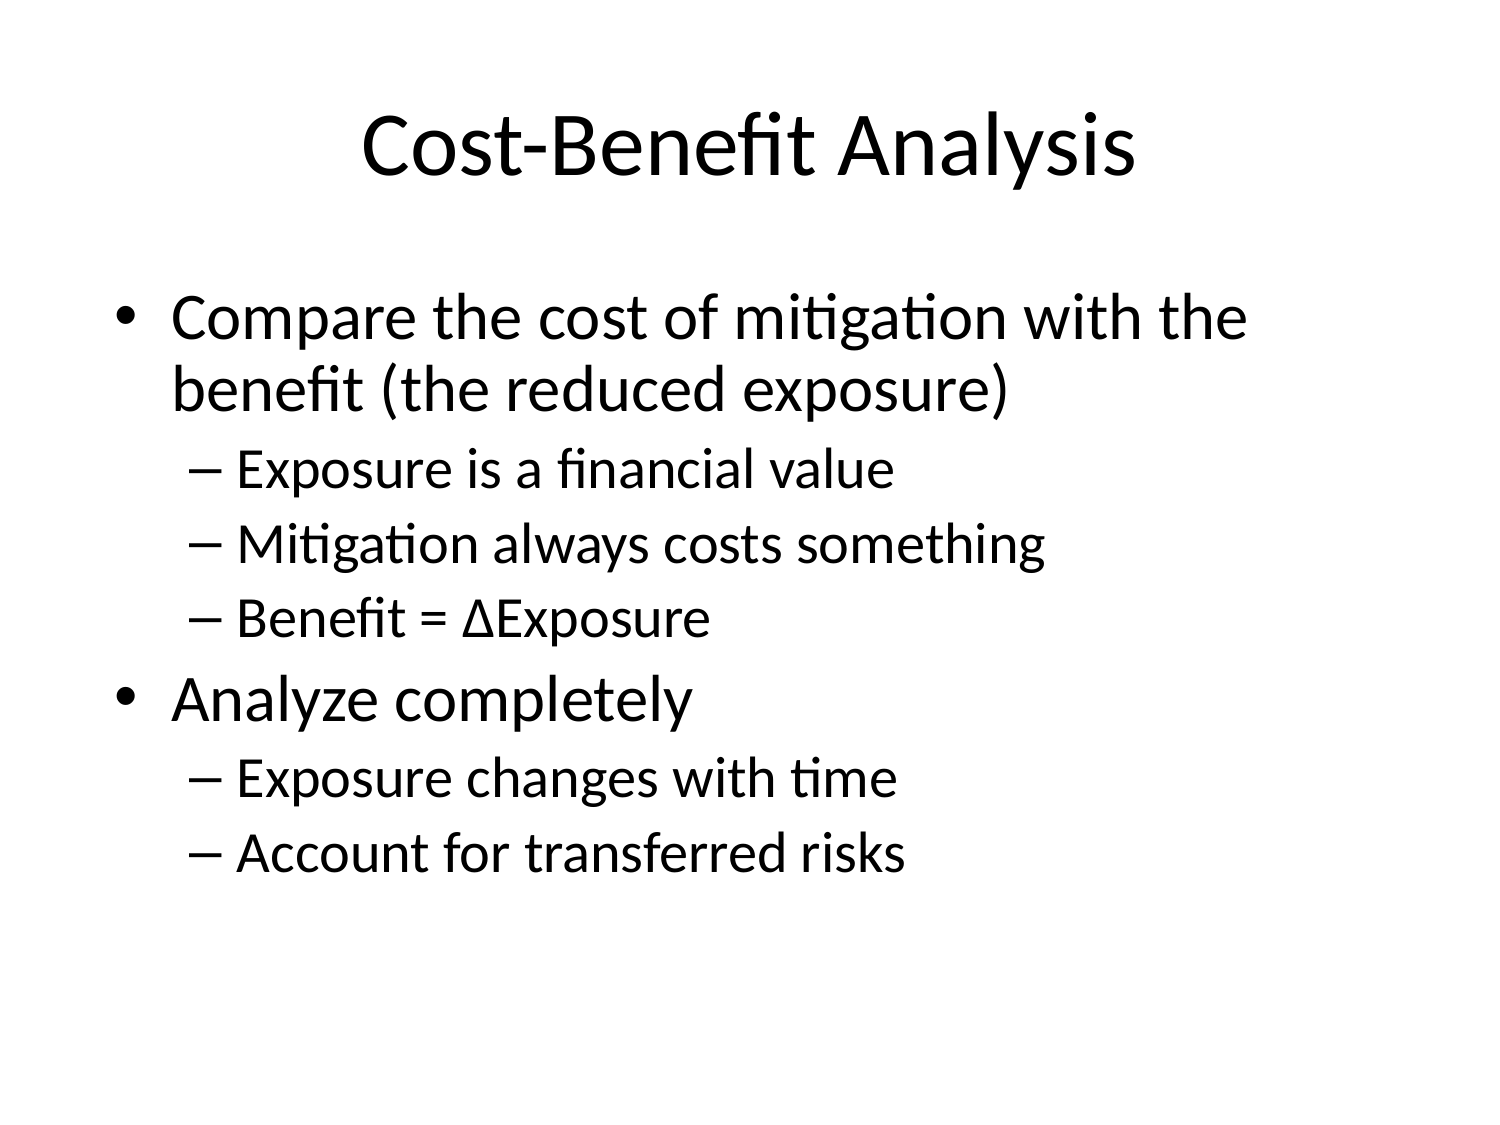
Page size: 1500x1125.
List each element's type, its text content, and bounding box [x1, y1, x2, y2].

list Compare the cost of mitigation with the benefit (the reduced exposure) Exposure is a financial value Mitigation always costs something Benefit = ∆Exposure Analyze completely Exposure changes with time Account for transferred risks [99, 275, 1471, 1075]
title Cost-Benefit Analysis [75, 45, 1425, 233]
